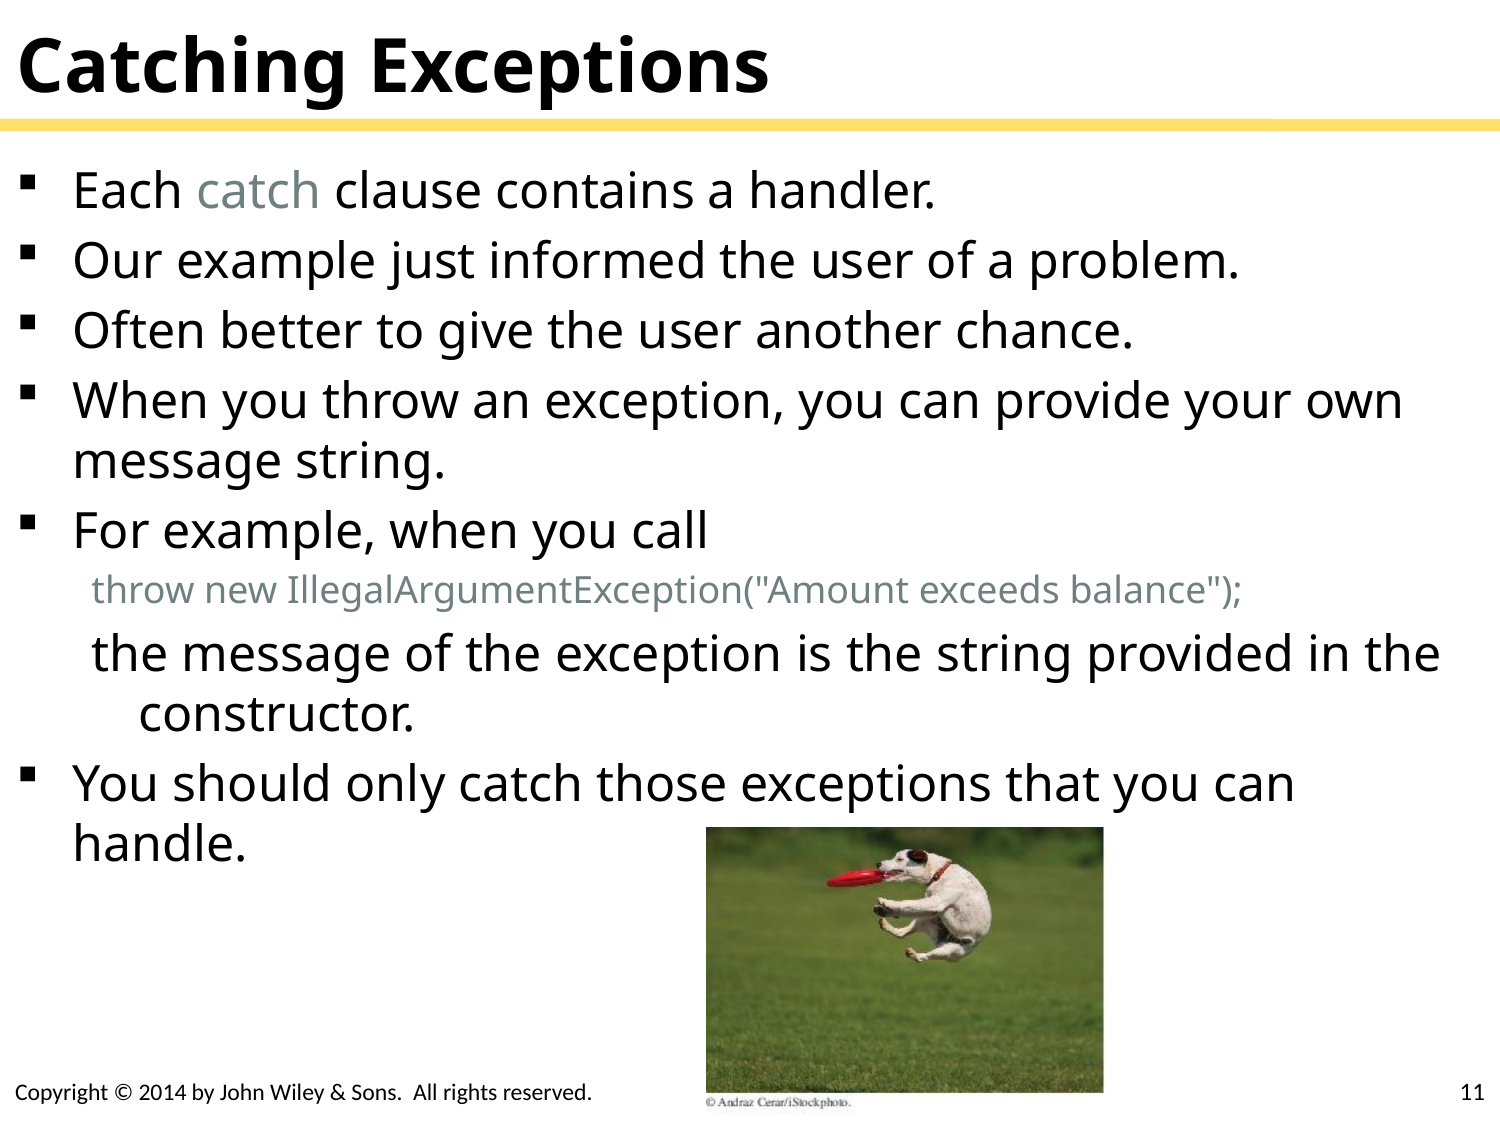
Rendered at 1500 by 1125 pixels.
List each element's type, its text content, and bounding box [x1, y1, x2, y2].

picture [705, 827, 1105, 1125]
title Catching Exceptions [1, 0, 1500, 125]
list Each catch clause contains a handler. Our example just informed the user of a problem. Often better to give the user another chance. When you throw an exception, you can provide your own message string. For example, when you call throw new IllegalArgumentException("Amount exceeds balance"); the message of the exception is the string provided in the constructor. You should only catch those exceptions that you can handle. [1, 151, 1500, 1042]
